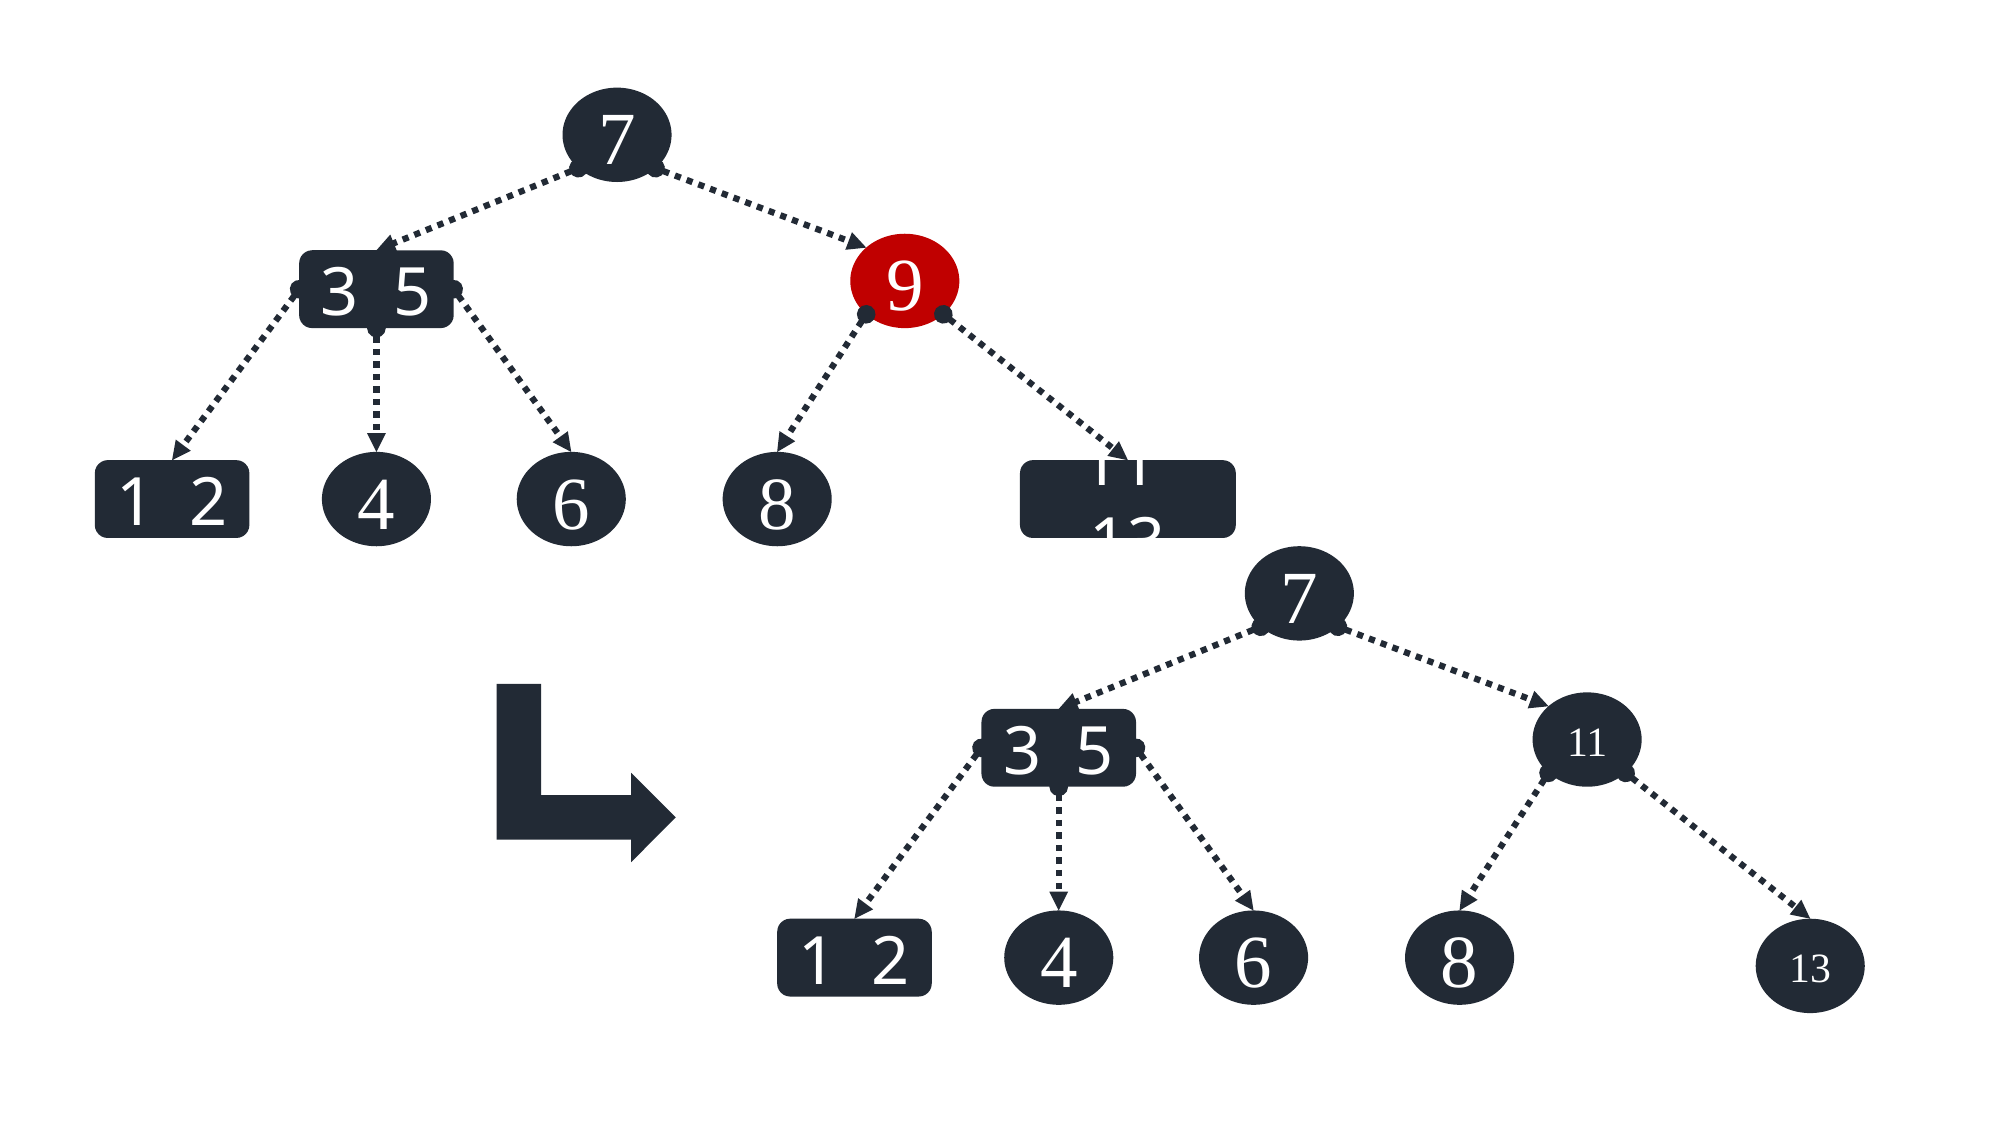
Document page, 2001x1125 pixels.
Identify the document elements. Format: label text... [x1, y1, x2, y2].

text_box 13 [1777, 917, 1866, 1015]
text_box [777, 546, 1811, 1005]
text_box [94, 87, 1236, 547]
text_box [495, 682, 678, 865]
